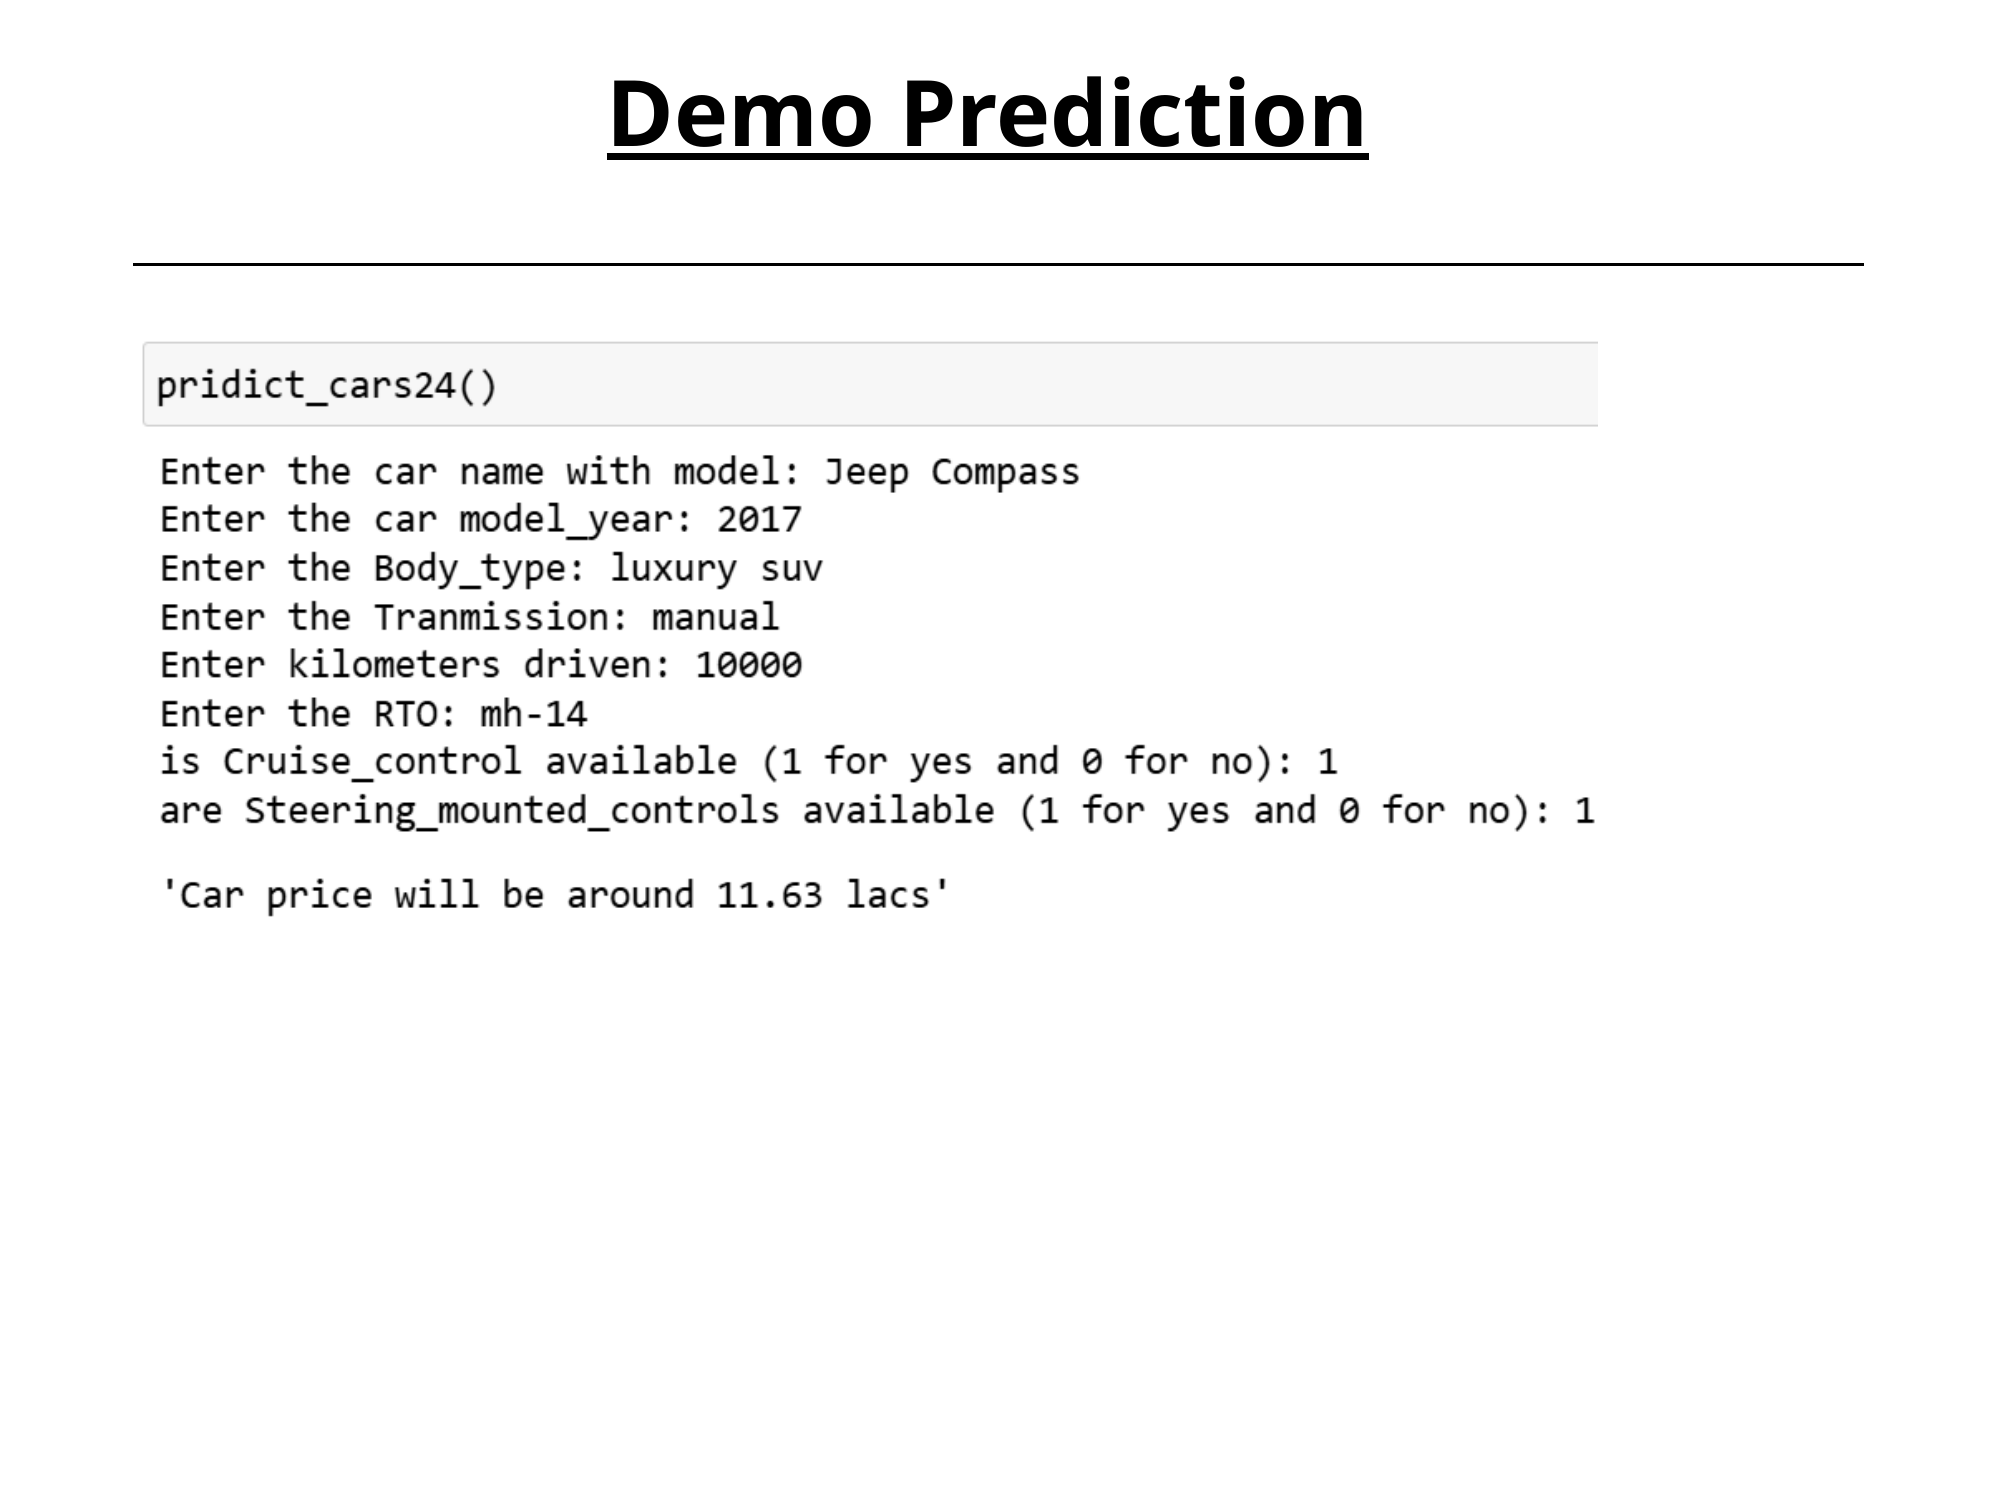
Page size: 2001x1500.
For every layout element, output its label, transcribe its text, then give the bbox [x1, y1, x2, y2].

picture [133, 332, 1598, 930]
text_box Demo Prediction [591, 47, 1411, 173]
